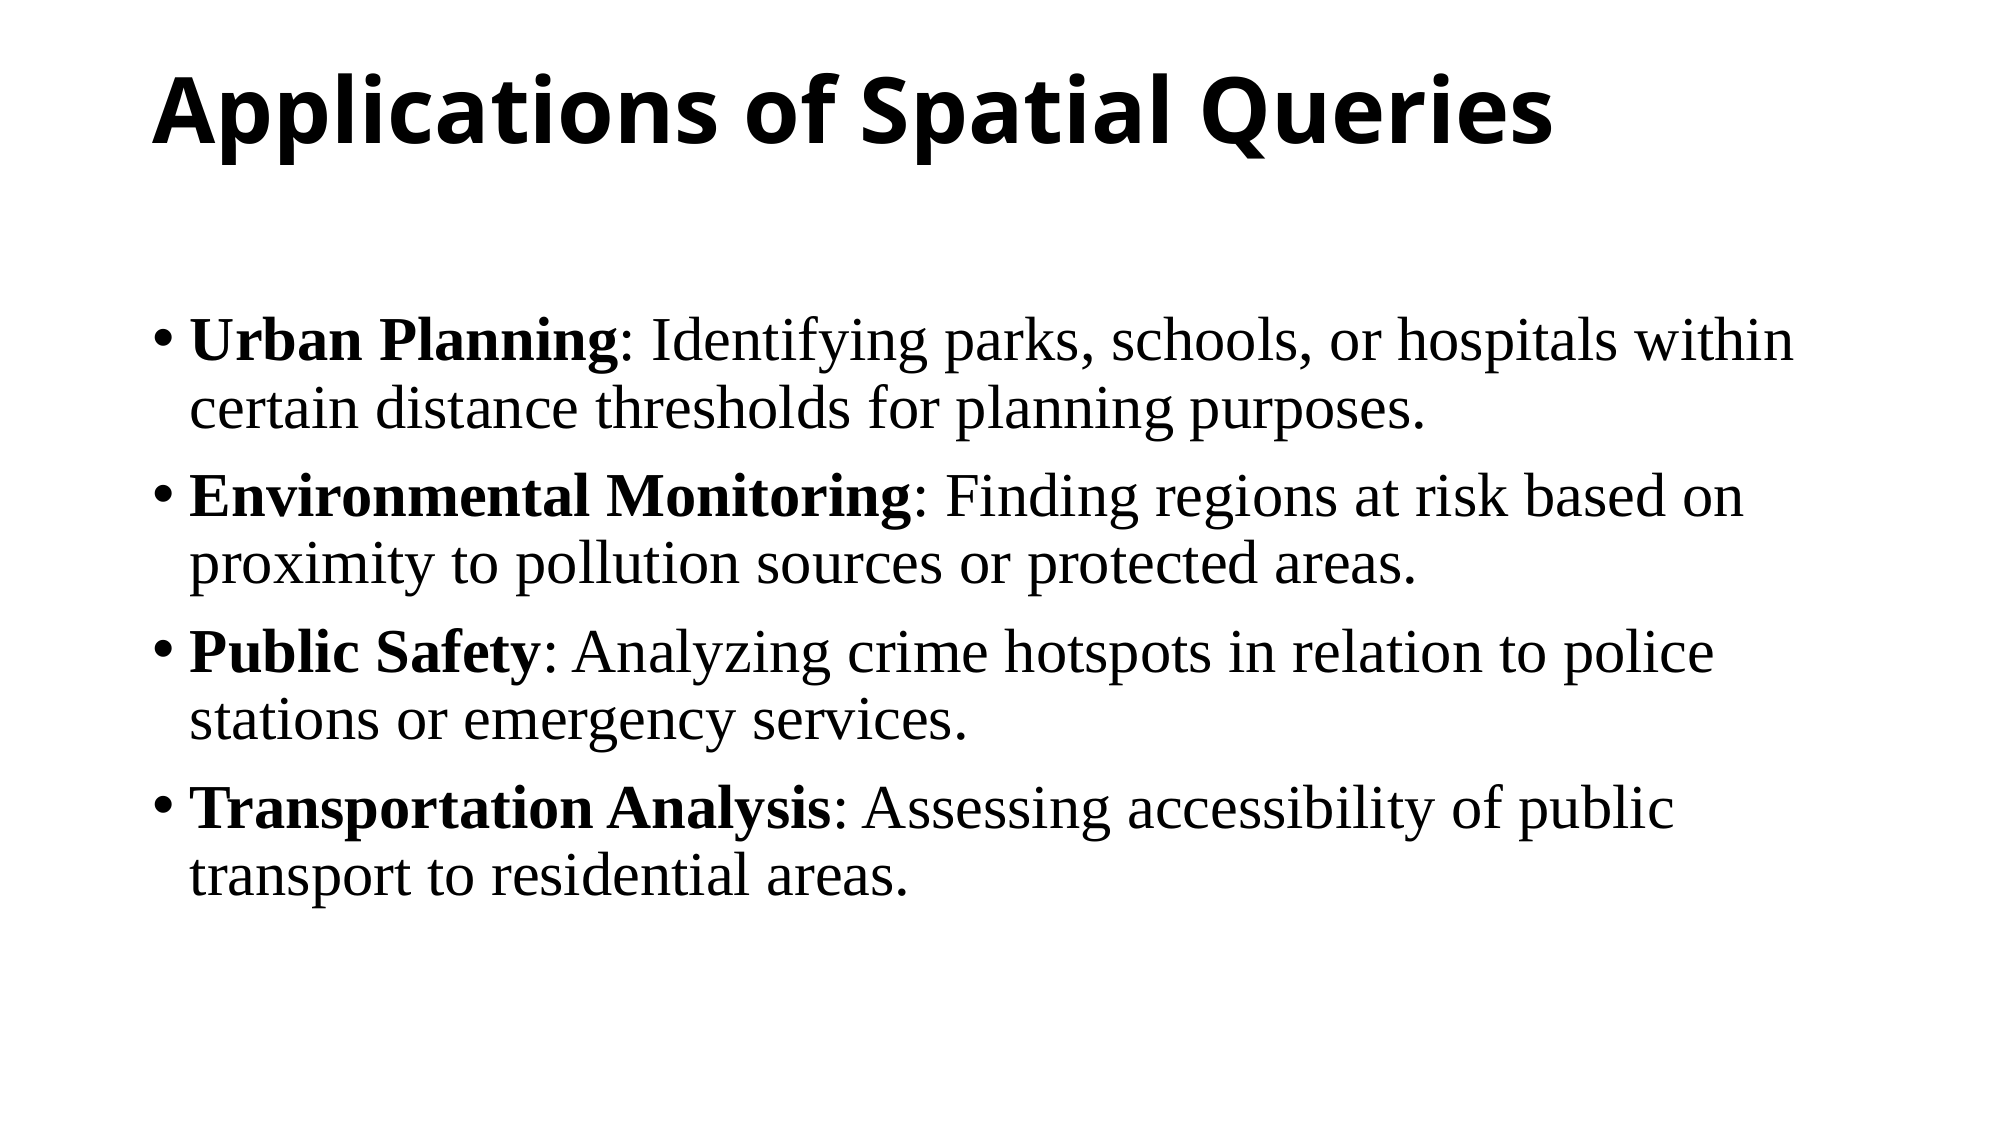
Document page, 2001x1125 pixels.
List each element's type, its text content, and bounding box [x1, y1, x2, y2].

list Urban Planning: Identifying parks, schools, or hospitals within certain distance thresholds for planning purposes. Environmental Monitoring: Finding regions at risk based on proximity to pollution sources or protected areas. Public Safety: Analyzing crime hotspots in relation to police stations or emergency services. Transportation Analysis: Assessing accessibility of public transport to residential areas. [137, 299, 1863, 1014]
title Applications of Spatial Queries [137, 59, 1863, 278]
